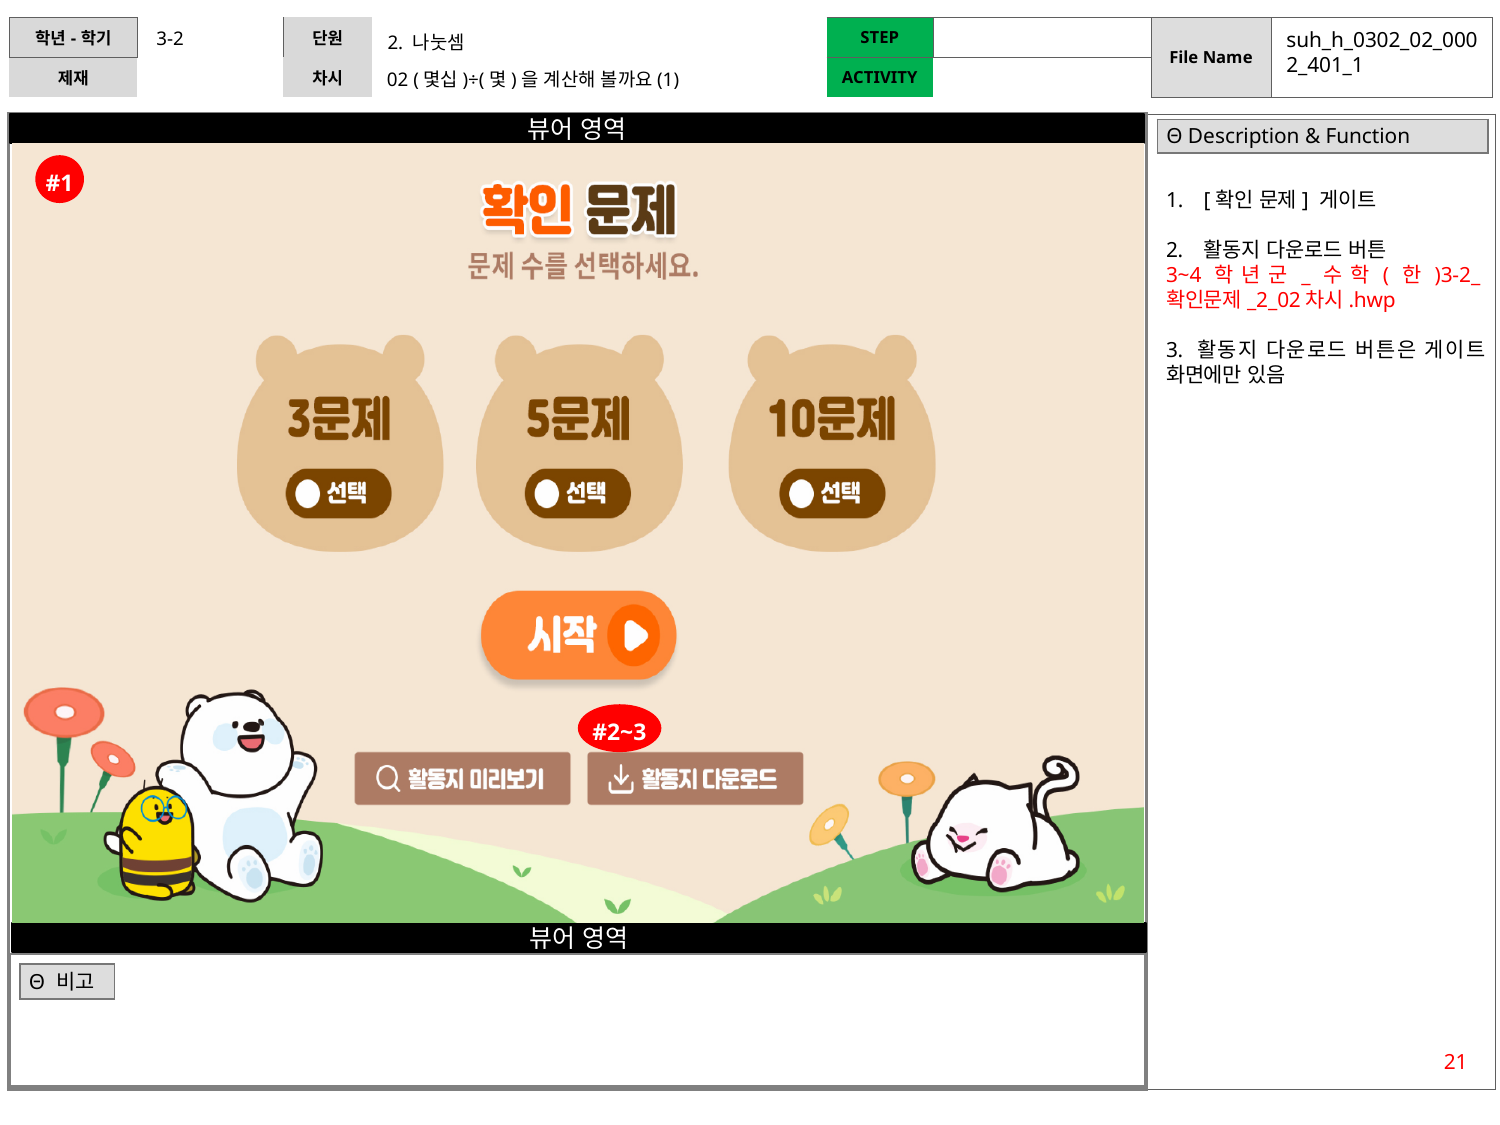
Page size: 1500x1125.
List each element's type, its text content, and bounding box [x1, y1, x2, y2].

table_header Θ Description & Function [1158, 120, 1487, 152]
text_box [확인 문제] 게이트 활동지 다운로드 버튼 3~4학년군_수학(한)3-2_확인문제_2_02차시.hwp 3. 활동지 다운로드 버튼은 게이트 화면에만 있음 [1151, 179, 1500, 394]
text_box 02 (몇십)÷(몇)을 계산해 볼까요(1) [372, 60, 821, 96]
text_box 3-2 [141, 18, 284, 55]
picture [11, 142, 1144, 923]
text_box suh_h_0302_02_0002_401_1 [1271, 18, 1500, 84]
text_box 2. 나눗셈 [372, 23, 828, 48]
